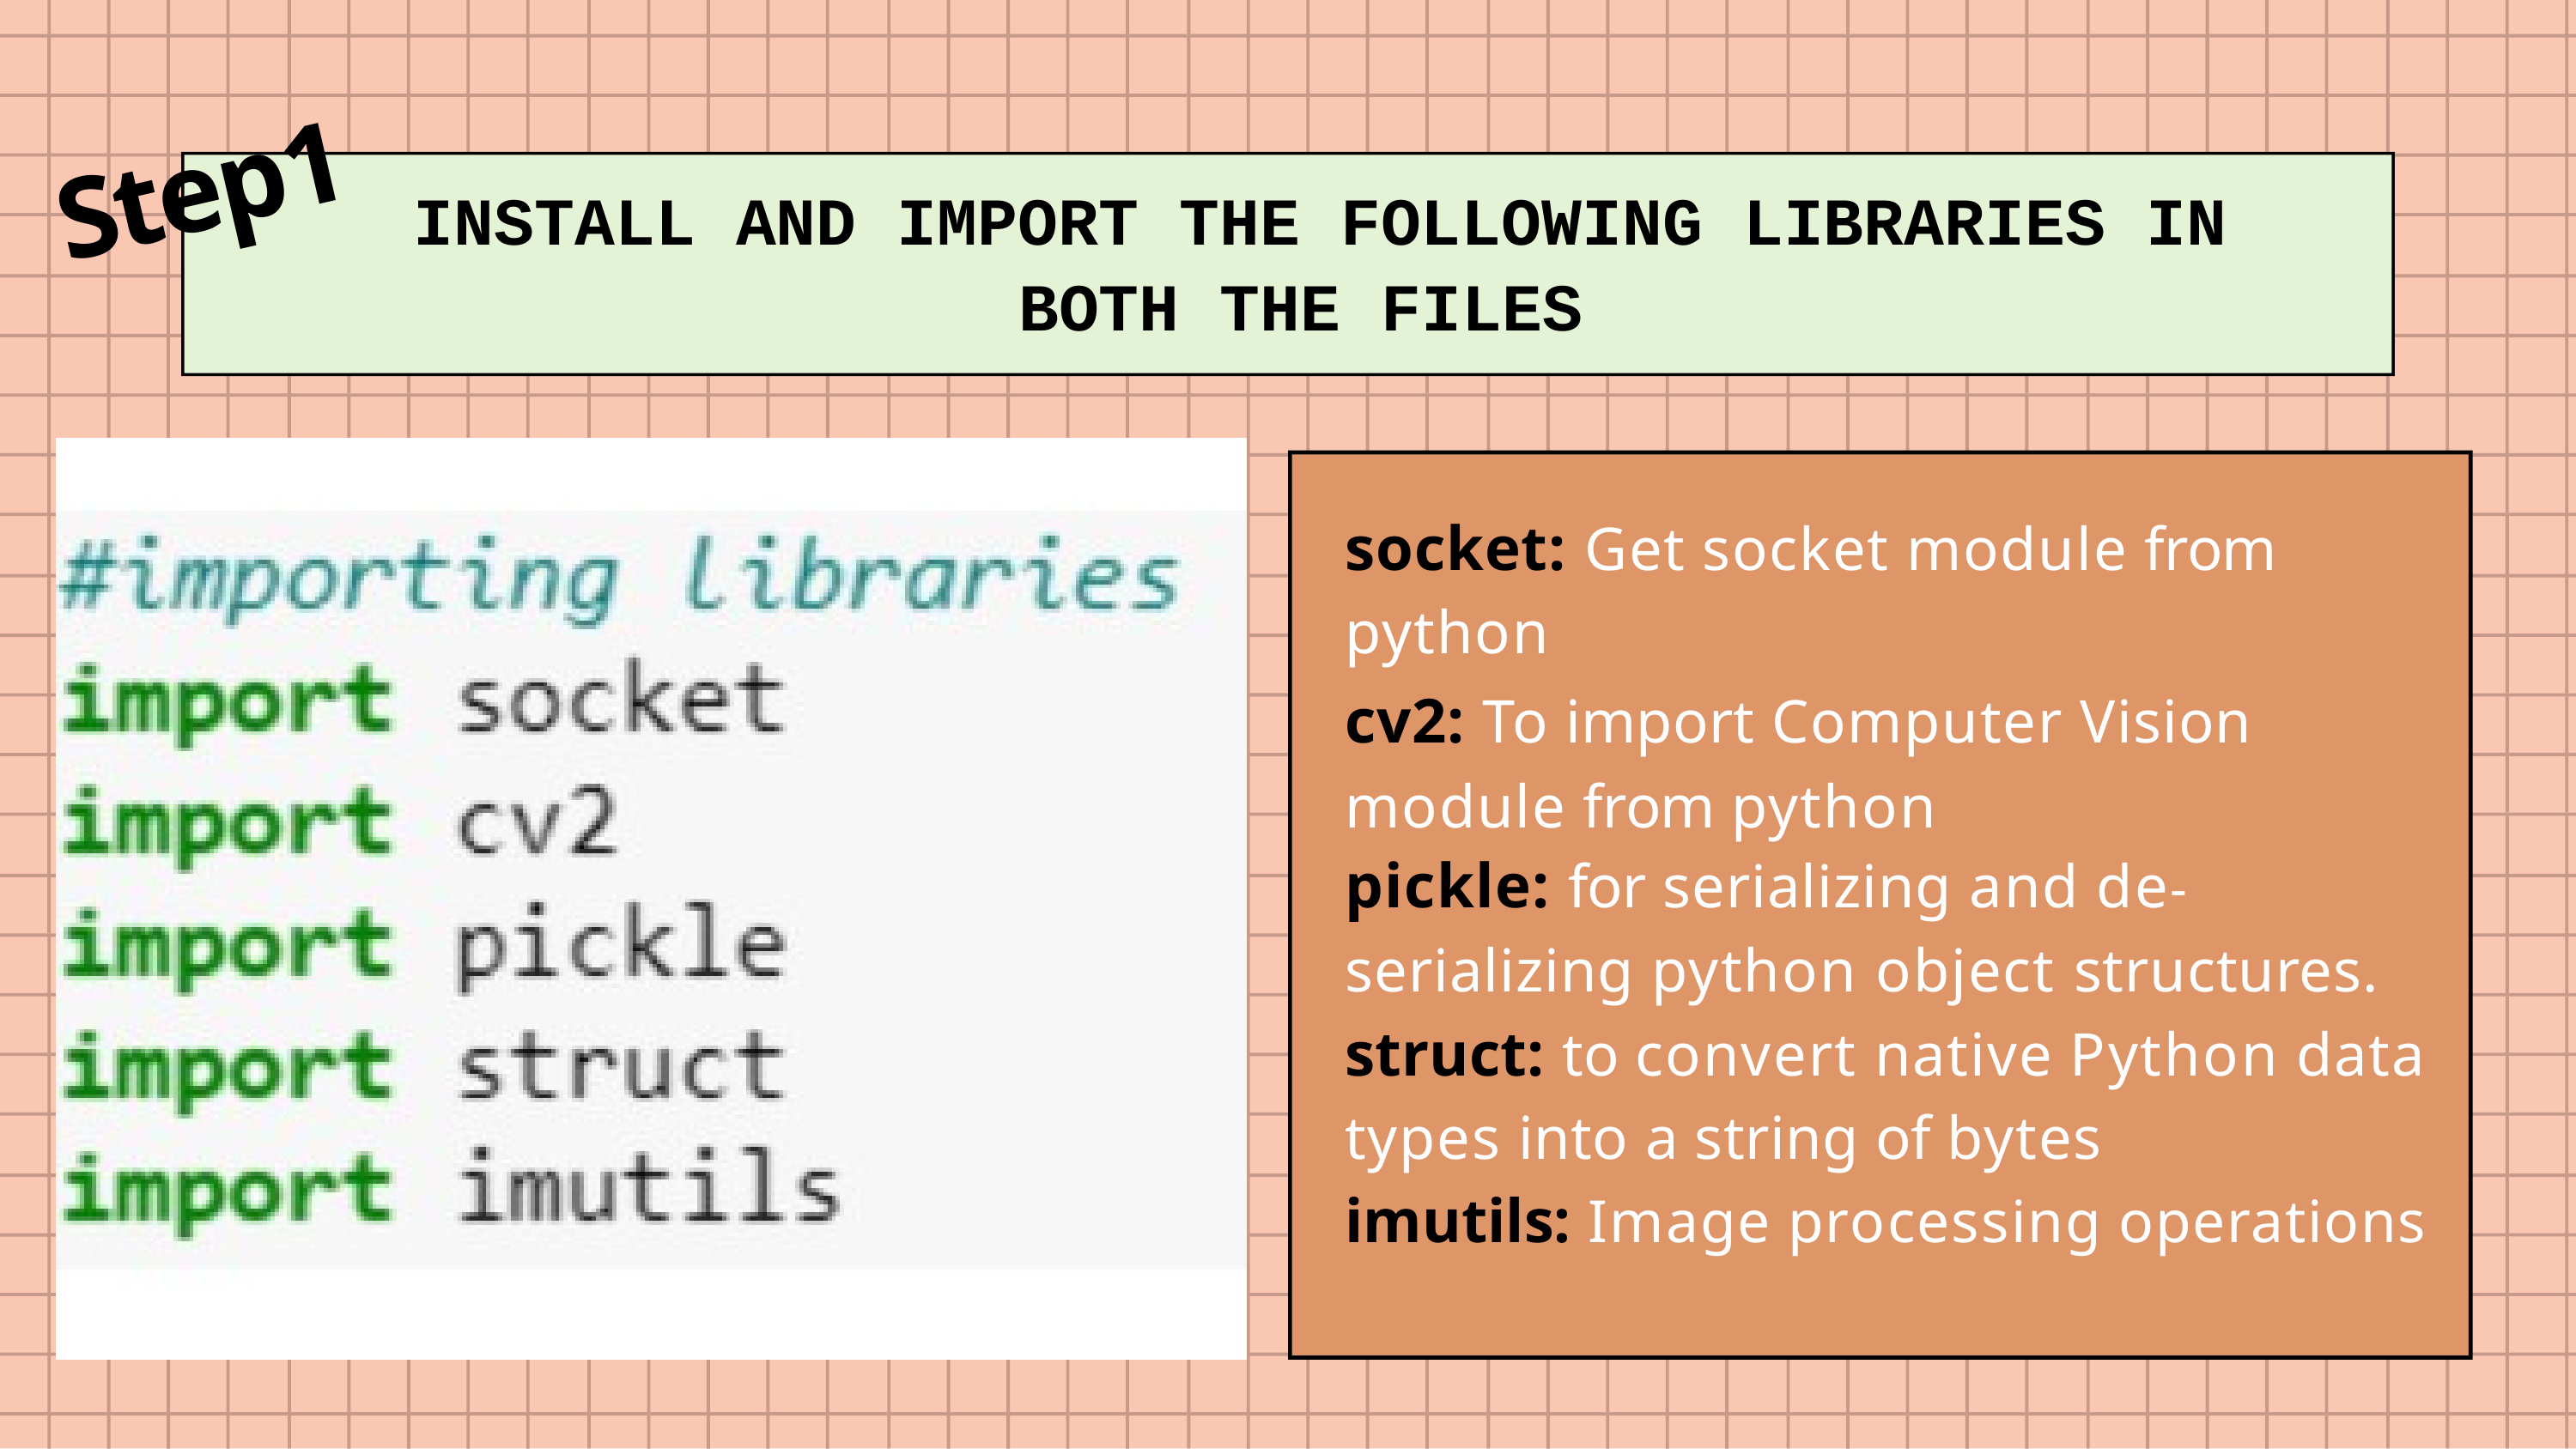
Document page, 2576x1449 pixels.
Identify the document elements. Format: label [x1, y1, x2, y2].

text_box [0, 0, 2576, 1449]
picture [56, 438, 1247, 1361]
